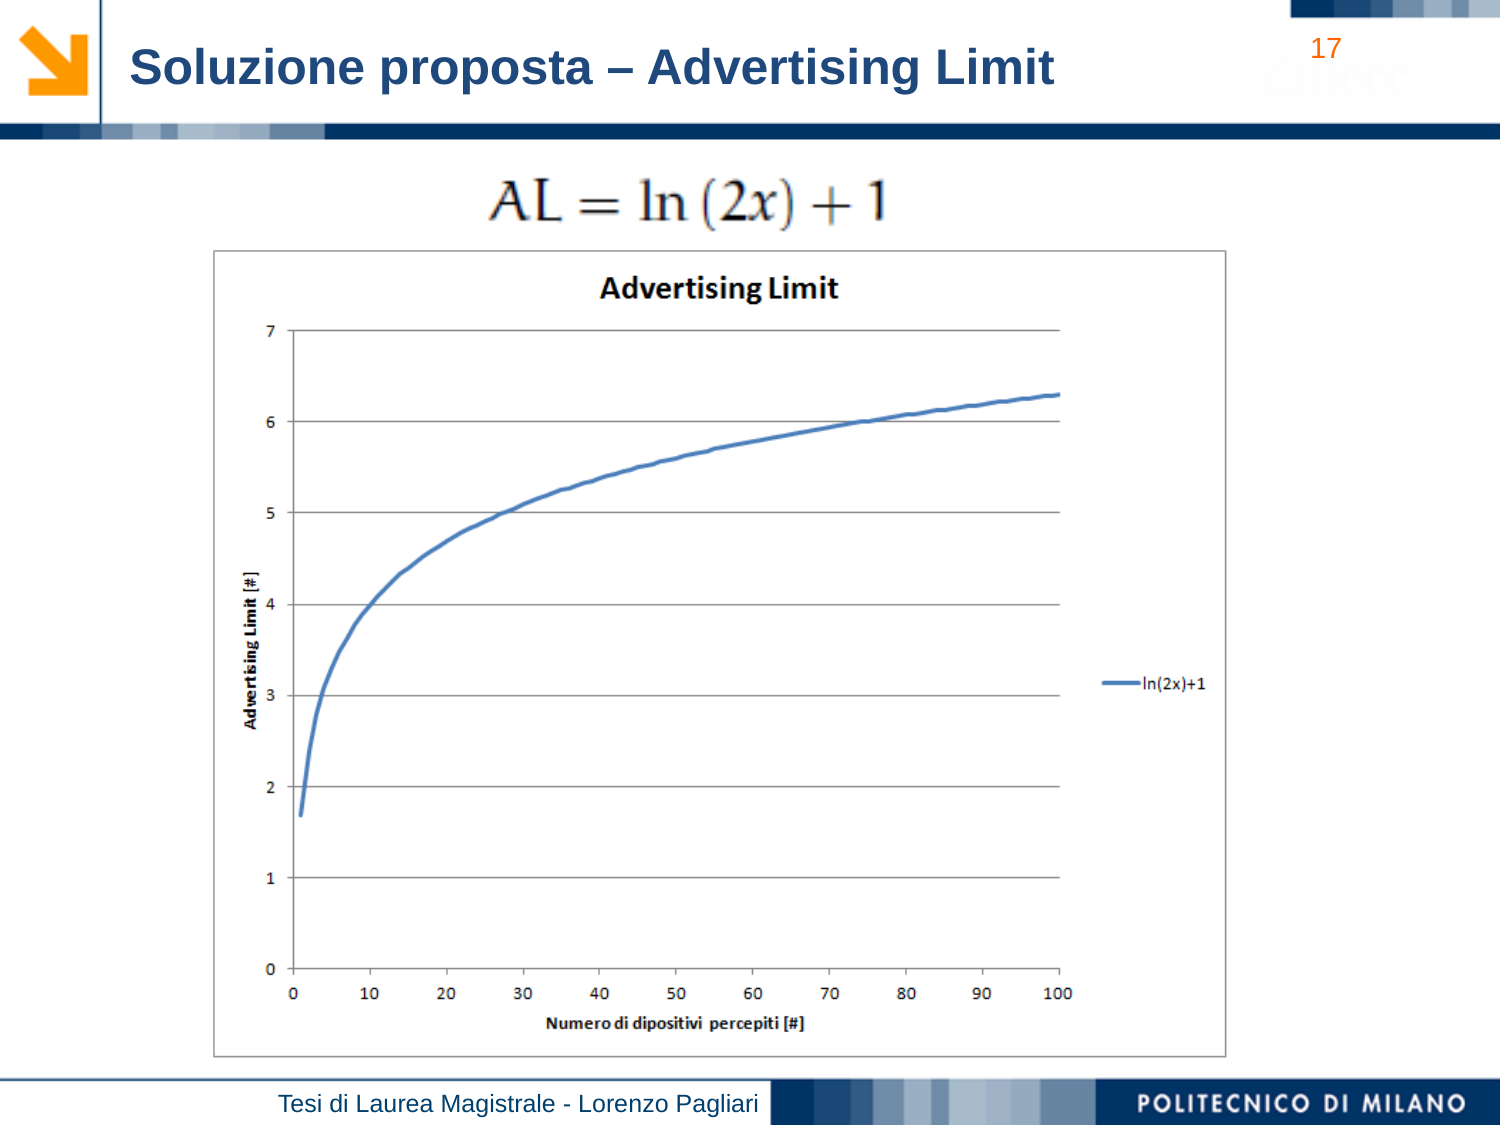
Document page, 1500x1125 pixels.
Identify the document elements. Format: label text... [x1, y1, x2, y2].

picture [0, 1, 1500, 1125]
list Soluzione proposta – Advertising Limit [114, 26, 1273, 111]
